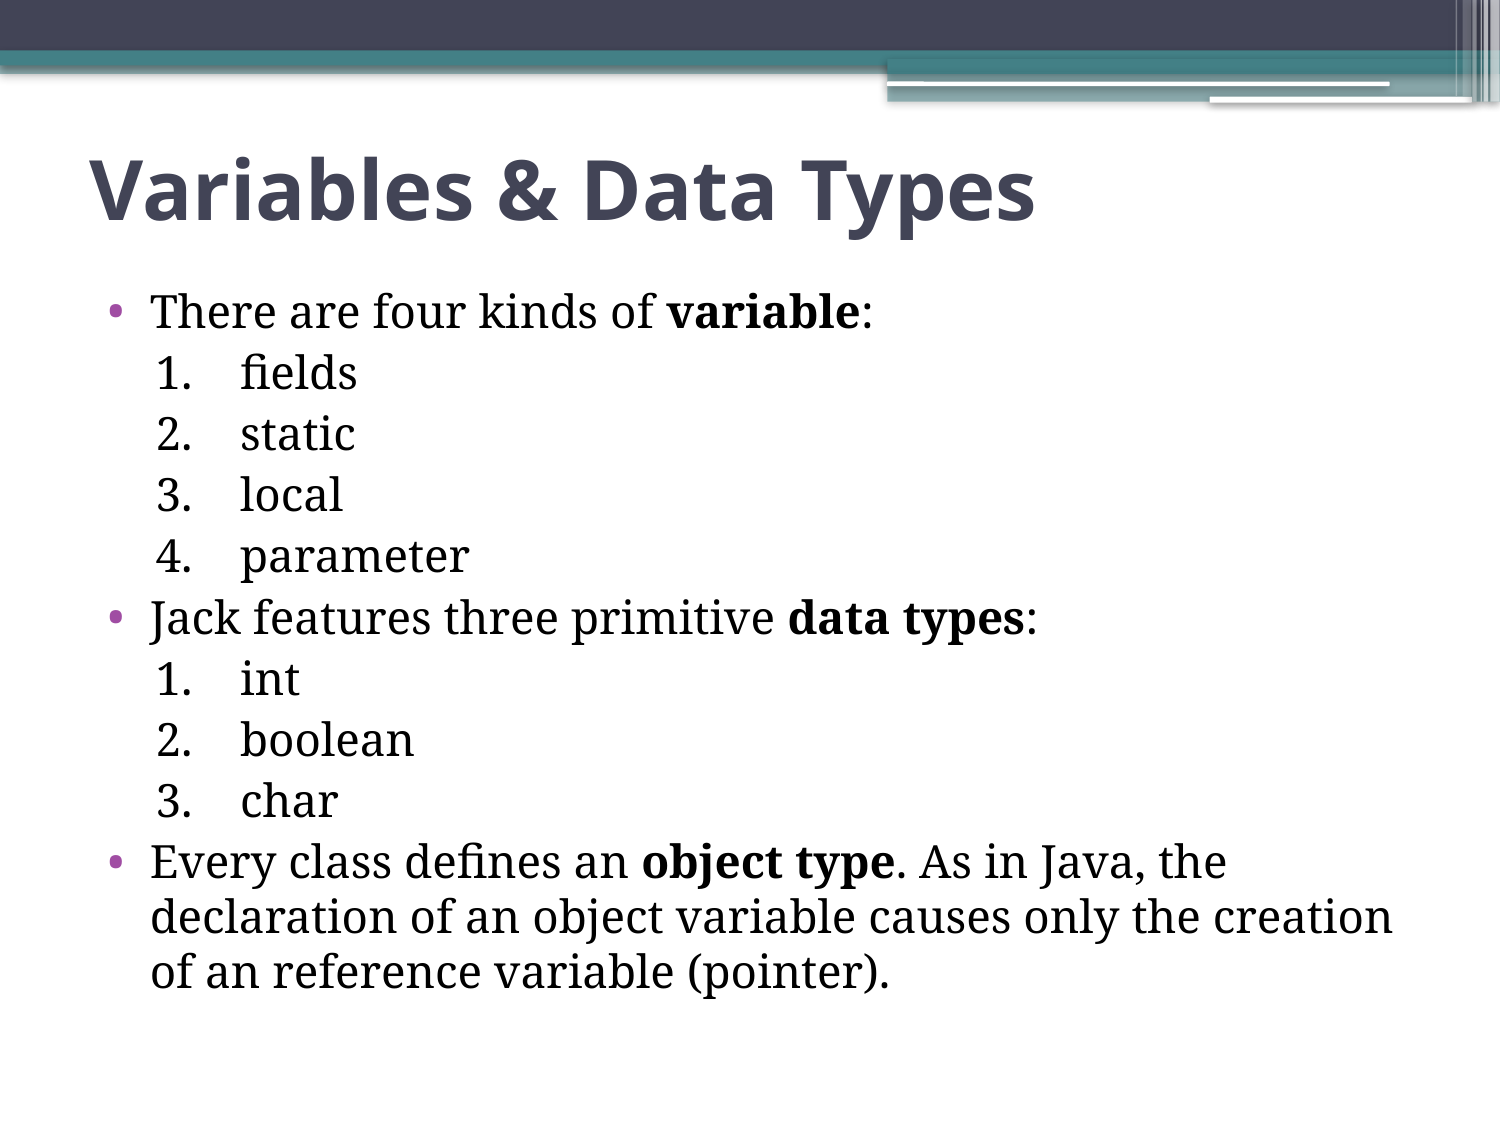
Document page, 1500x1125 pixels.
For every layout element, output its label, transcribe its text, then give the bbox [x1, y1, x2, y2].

list There are four kinds of variable: fields static local parameter Jack features three primitive data types: int boolean char Every class defines an object type. As in Java, the declaration of an object variable causes only the creation of an reference variable (pointer). [75, 275, 1438, 1088]
title Variables & Data Types [75, 99, 1425, 275]
